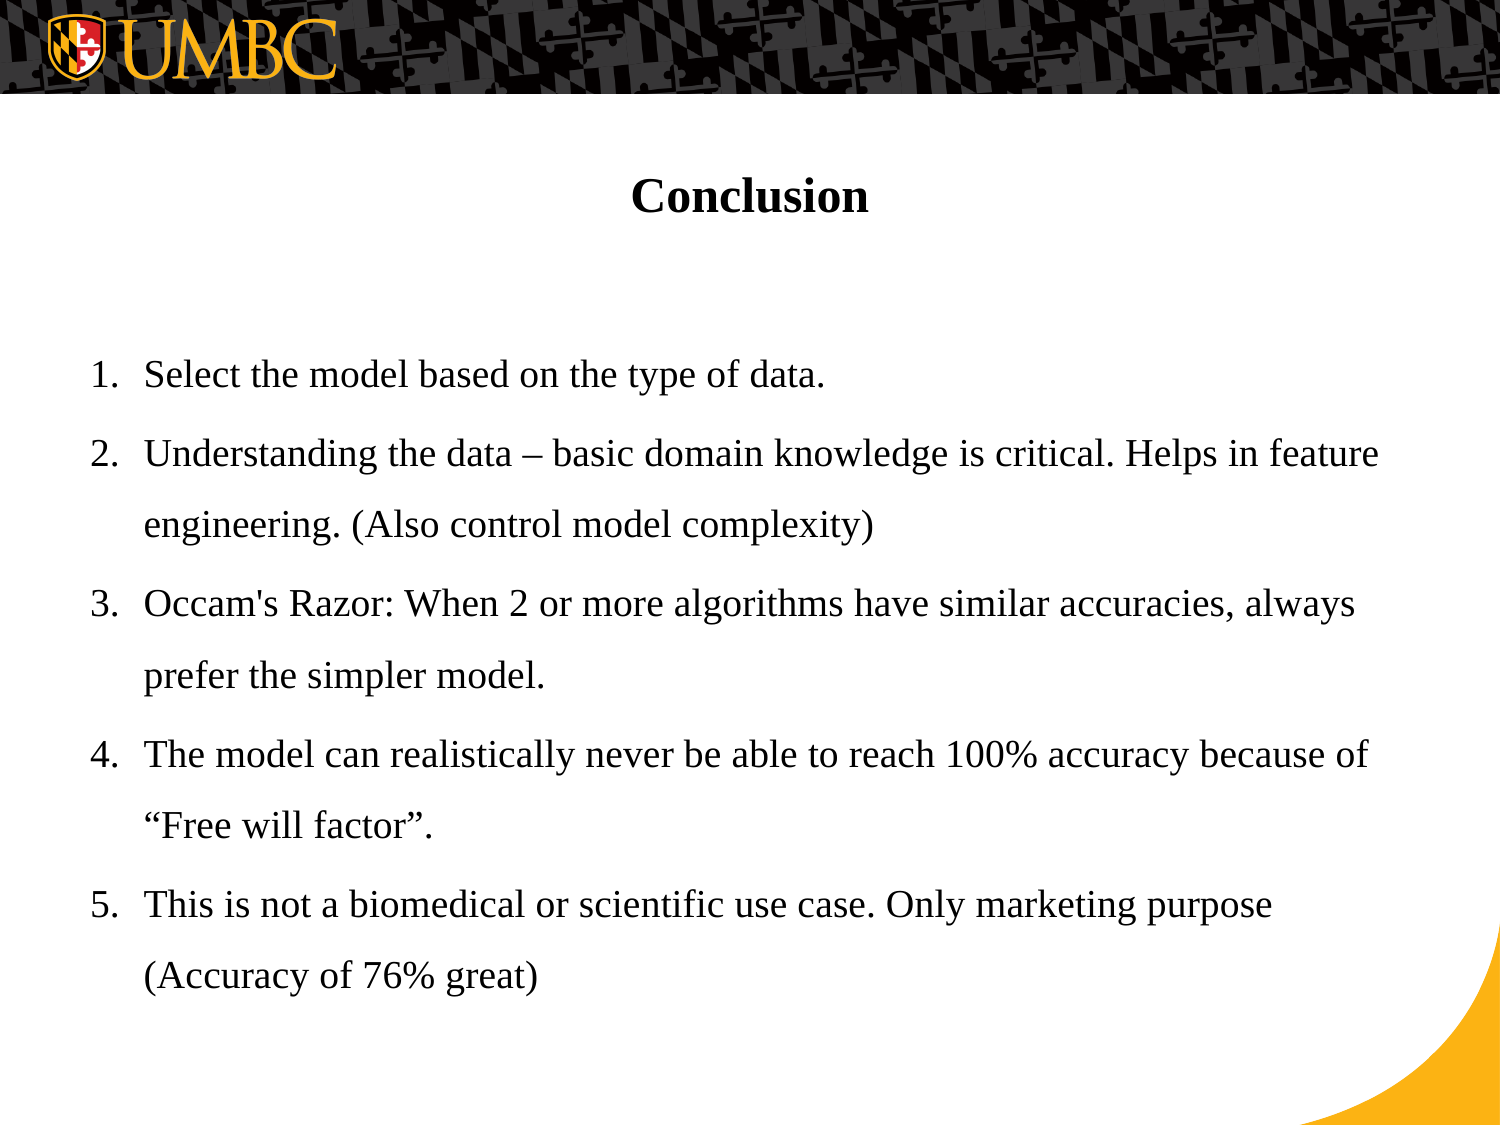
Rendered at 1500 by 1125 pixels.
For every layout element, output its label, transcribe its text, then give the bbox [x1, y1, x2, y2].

picture [1299, 921, 1500, 1125]
list Select the model based on the type of data. Understanding the data – basic domain knowledge is critical. Helps in feature engineering. (Also control model complexity) Occam's Razor: When 2 or more algorithms have similar accuracies, always prefer the simpler model. The model can realistically never be able to reach 100% accuracy because of “Free will factor”. This is not a biomedical or scientific use case. Only marketing purpose (Accuracy of 76% great) [75, 316, 1425, 1005]
picture [0, 0, 1500, 94]
title Conclusion [75, 98, 1425, 287]
